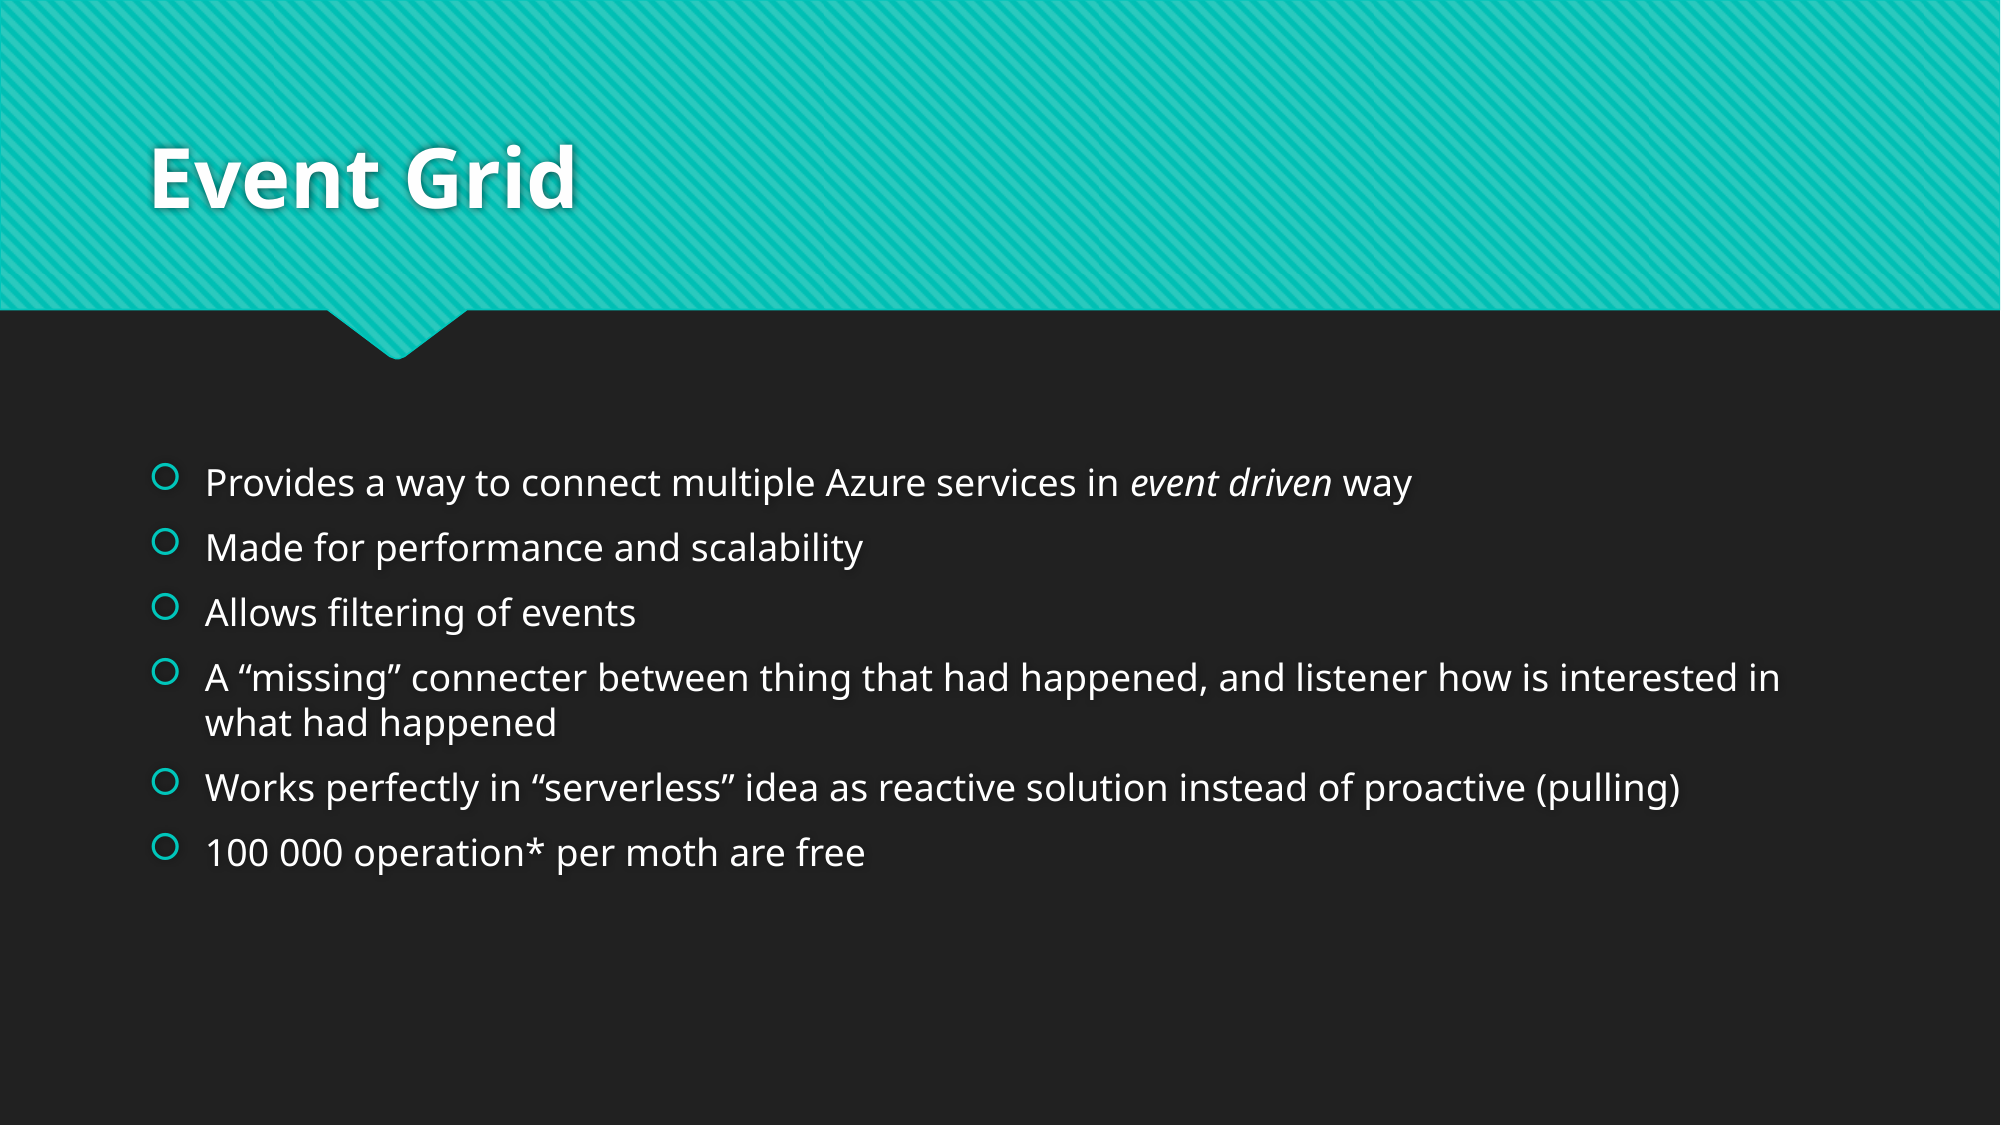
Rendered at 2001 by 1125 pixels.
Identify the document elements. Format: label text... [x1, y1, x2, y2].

title Event Grid [132, 73, 1868, 233]
list Provides a way to connect multiple Azure services in event driven way Made for performance and scalability Allows filtering of events A “missing” connecter between thing that had happened, and listener how is interested in what had happened Works perfectly in “serverless” idea as reactive solution instead of proactive (pulling) 100 000 operation* per moth are free [133, 451, 1807, 962]
